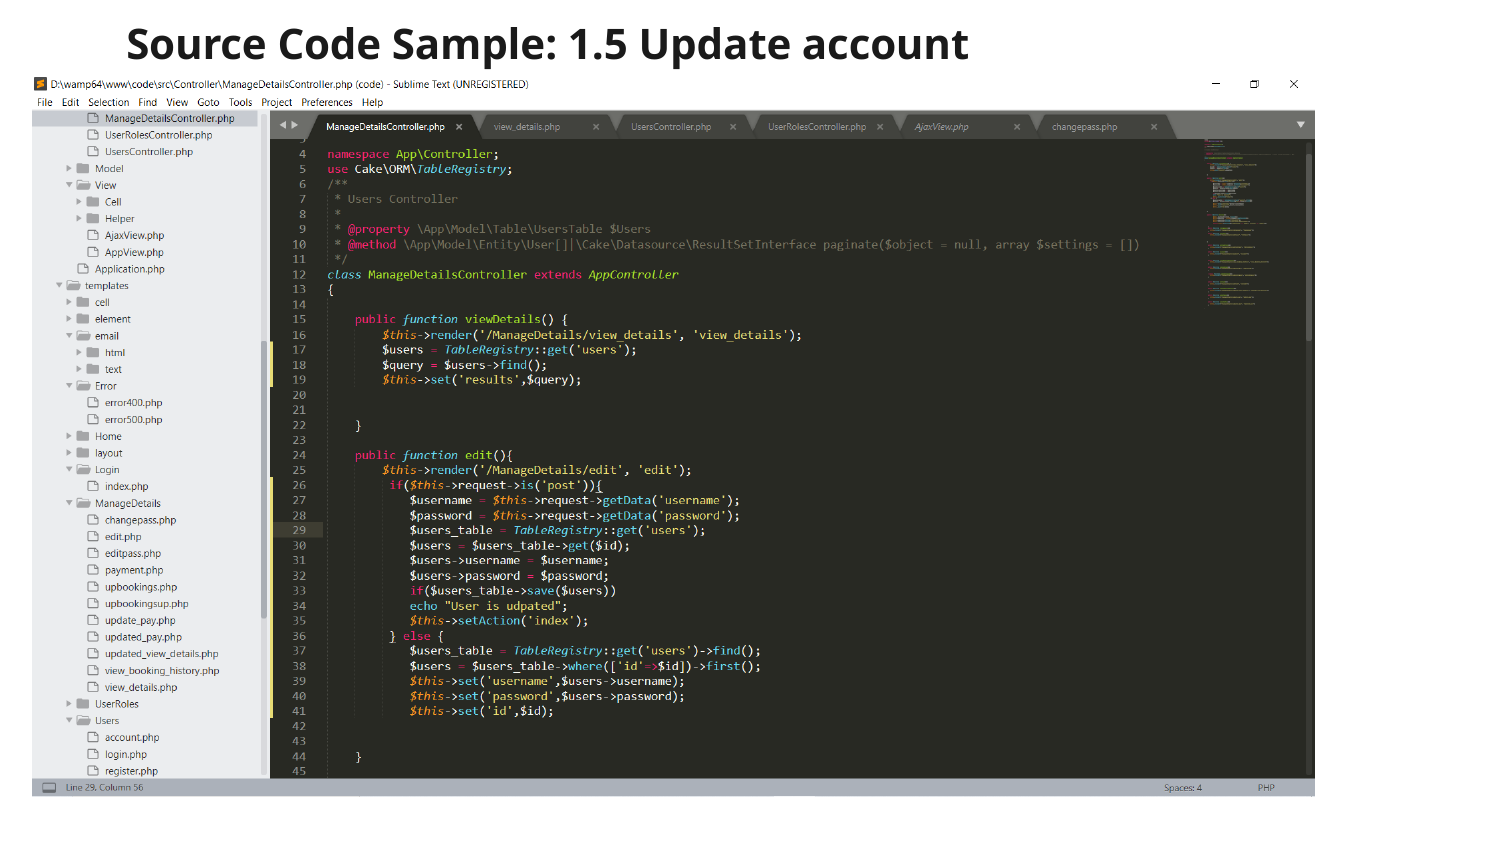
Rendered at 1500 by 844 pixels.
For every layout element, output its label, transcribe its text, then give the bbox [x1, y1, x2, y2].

picture [31, 74, 1474, 825]
title Source Code Sample: 1.5 Update account [111, 0, 1373, 73]
